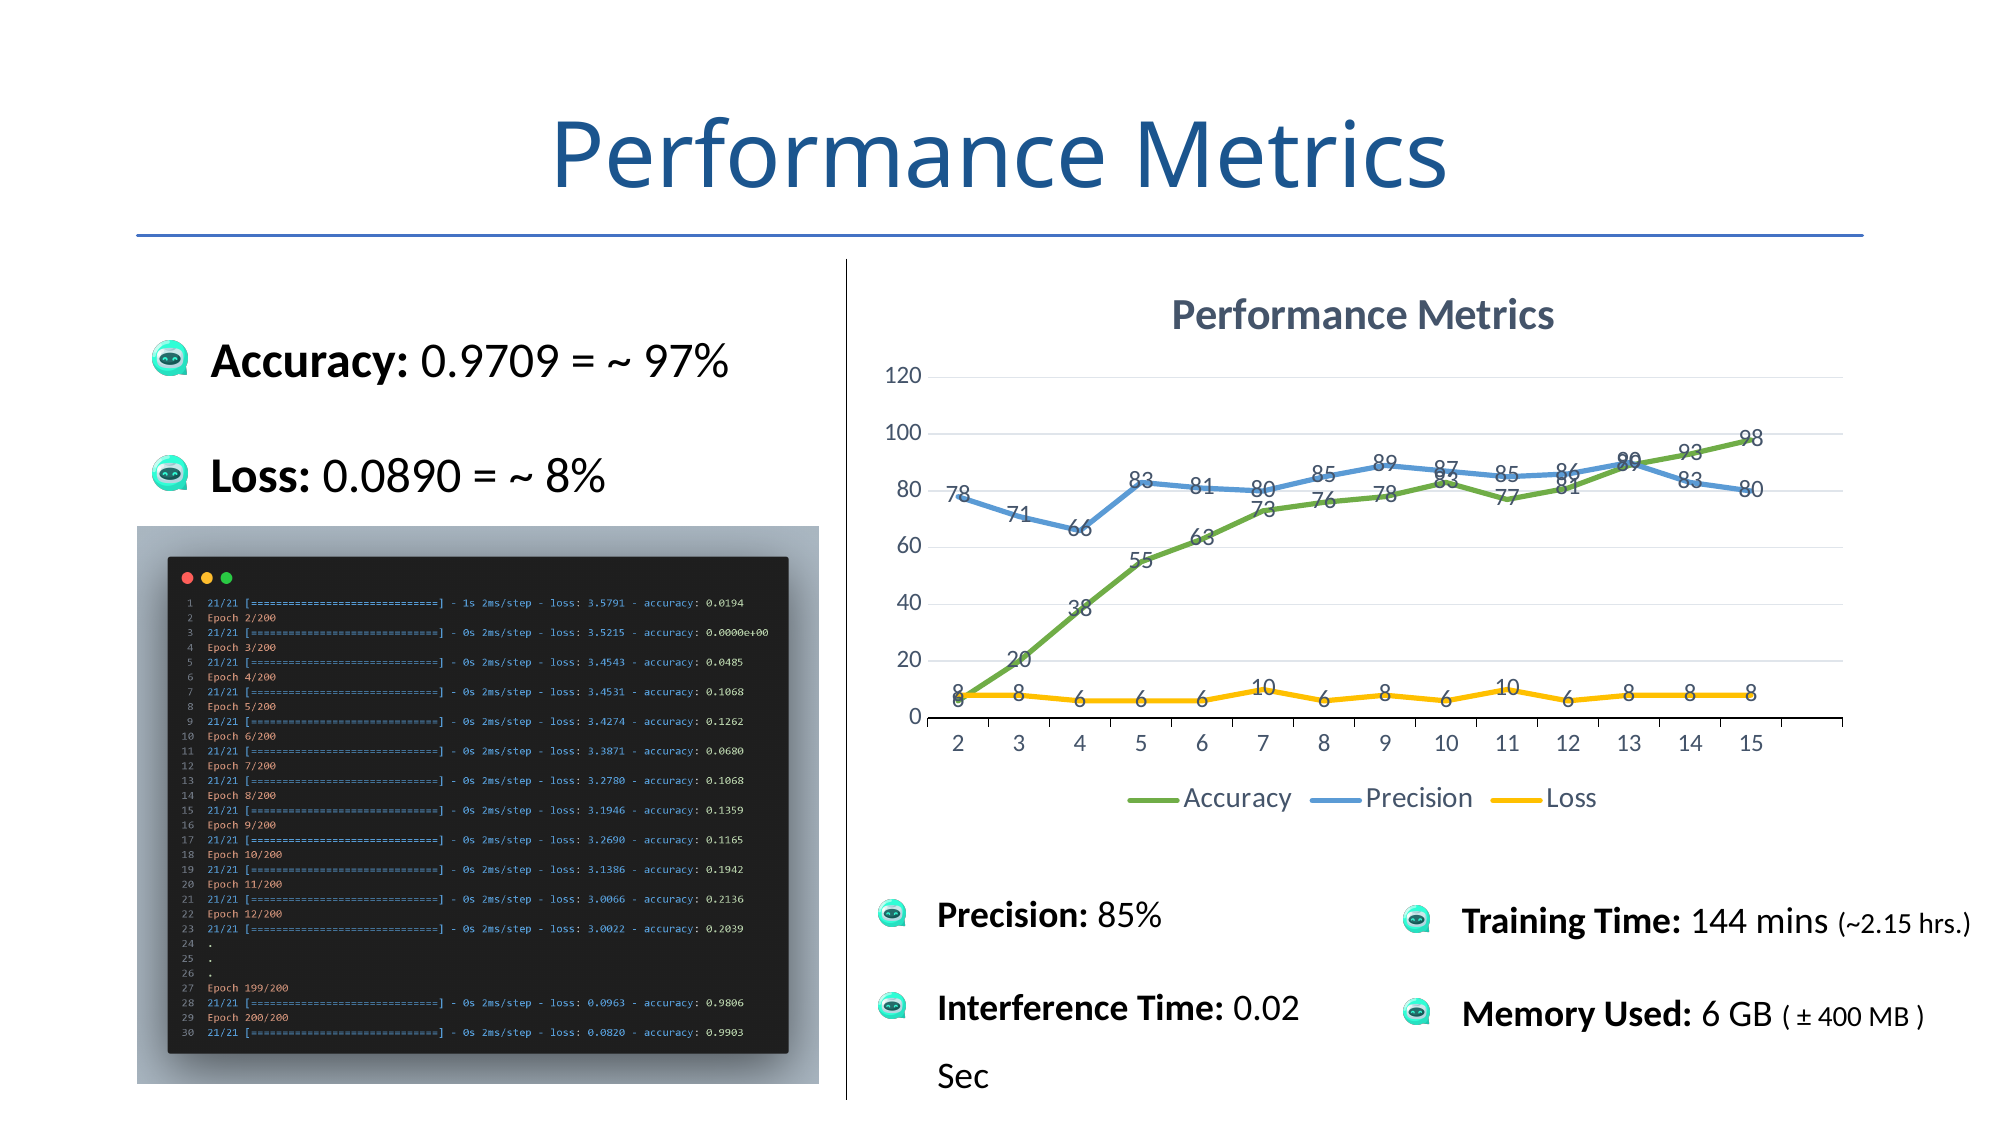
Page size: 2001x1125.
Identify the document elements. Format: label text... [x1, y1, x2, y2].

picture [152, 455, 188, 491]
text_box Precision: 85% Interference Time: 0.02 Sec [864, 860, 1375, 1103]
picture [152, 340, 188, 376]
picture [878, 899, 906, 927]
picture [137, 526, 819, 1084]
text_box Accuracy: 0.9709 = ~ 97% Loss: 0.0890 = ~ 8% [137, 290, 819, 510]
chart [864, 264, 1863, 822]
picture [1403, 905, 1430, 933]
picture [1403, 998, 1430, 1025]
text_box Training Time: 144 mins (~2.15 hrs.) Memory Used: 6 GB ( ± 400 MB ) [1388, 866, 2000, 1042]
picture [878, 992, 906, 1019]
title Performance Metrics [137, 82, 1863, 234]
